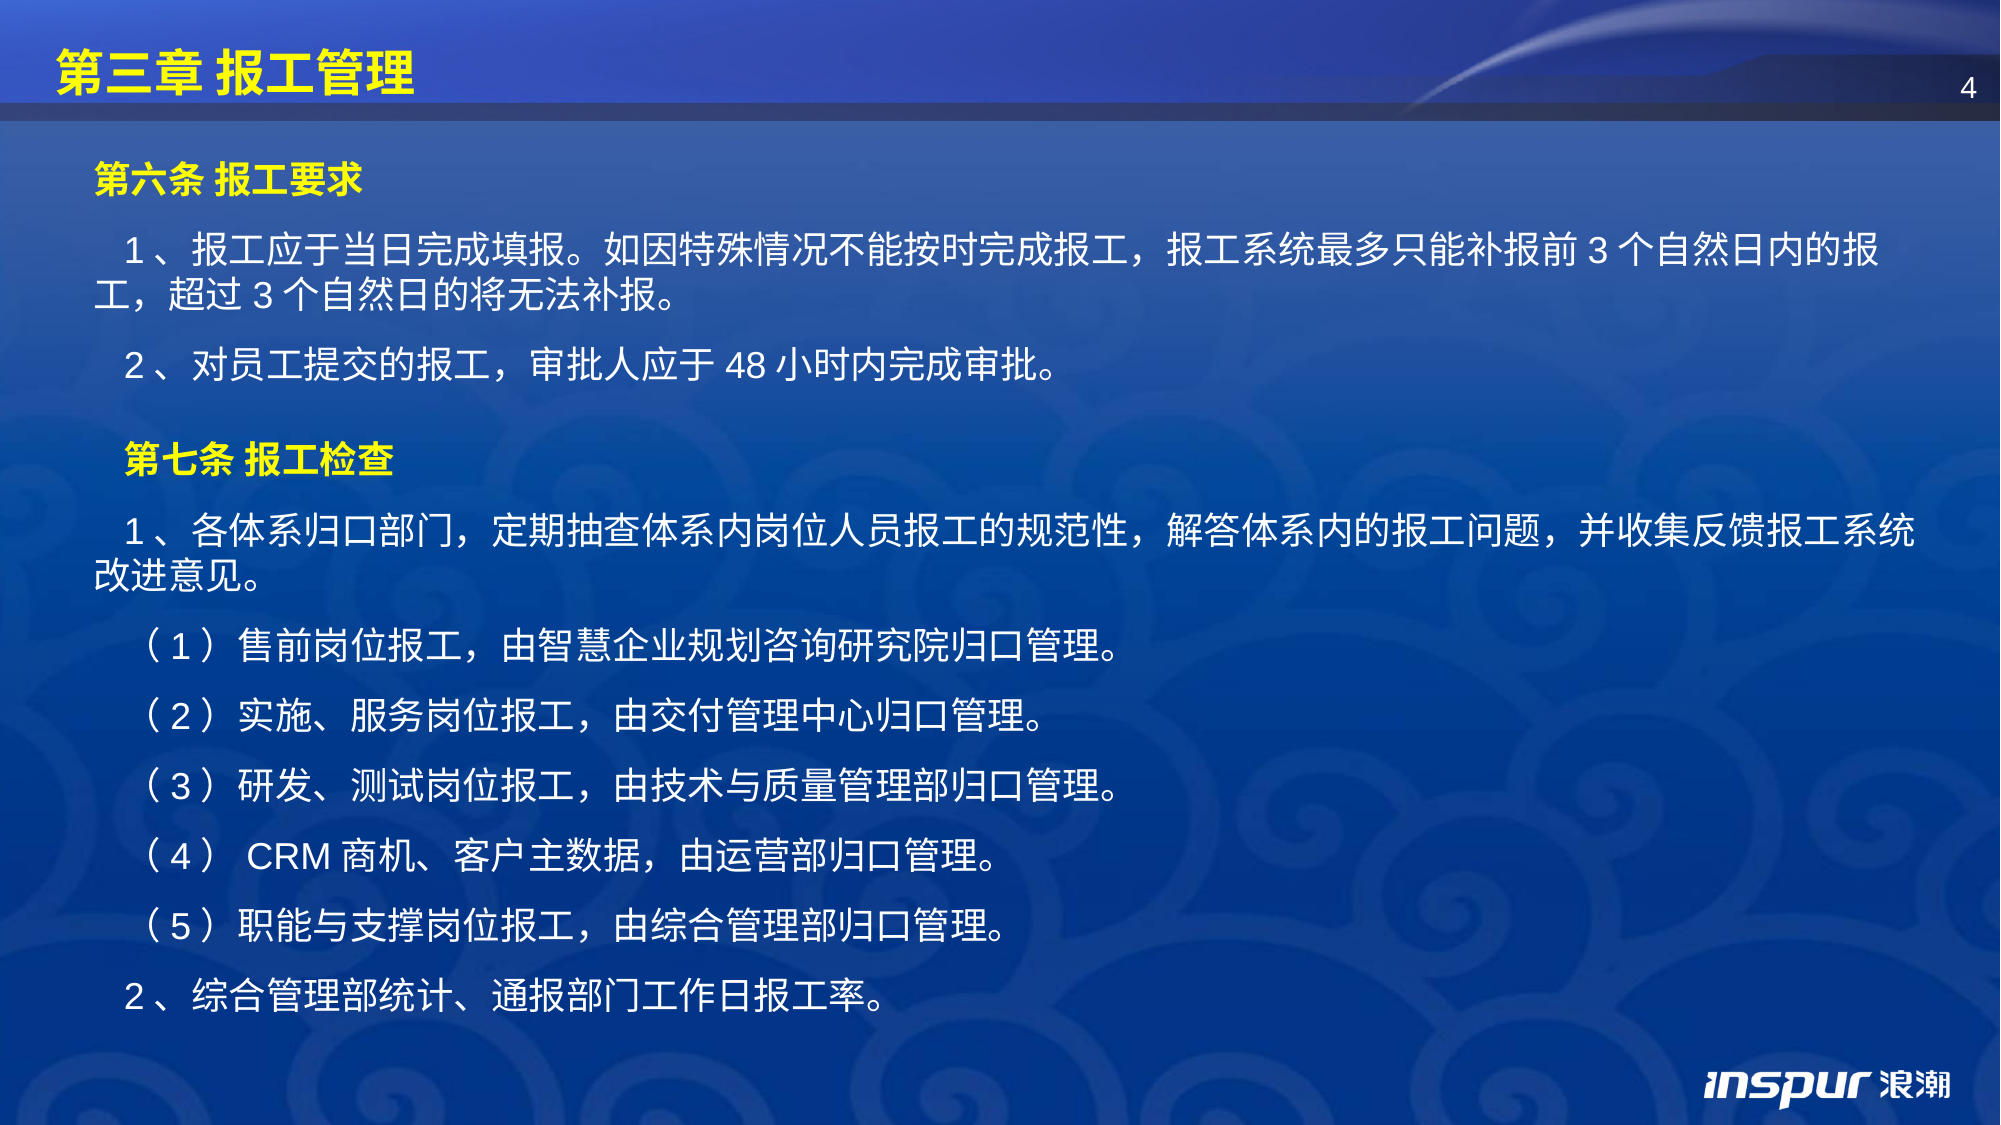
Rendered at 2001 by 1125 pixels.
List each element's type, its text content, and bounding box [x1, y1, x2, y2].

text_box 第六条 报工要求 1、报工应于当日完成填报。如因特殊情况不能按时完成报工，报工系统最多只能补报前3个自然日内的报工，超过3个自然日的将无法补报。 2、对员工提交的报工，审批人应于48小时内完成审批。 第七条 报工检查 1、各体系归口部门，定期抽查体系内岗位人员报工的规范性，解答体系内的报工问题，并收集反馈报工系统改进意见。 （1）售前岗位报工，由智慧企业规划咨询研究院归口管理。 （2）实施、服务岗位报工，由交付管理中心归口管理。 （3）研发、测试岗位报工，由技术与质量管理部归口管理。 （4）CRM商机、客户主数据，由运营部归口管理。 （5）职能与支撑岗位报工，由综合管理部归口管理。 2、综合管理部统计、通报部门工作日报工率。 [78, 149, 1949, 1082]
picture [0, 0, 2000, 1125]
text_box 第三章 报工管理 [39, 34, 1949, 109]
